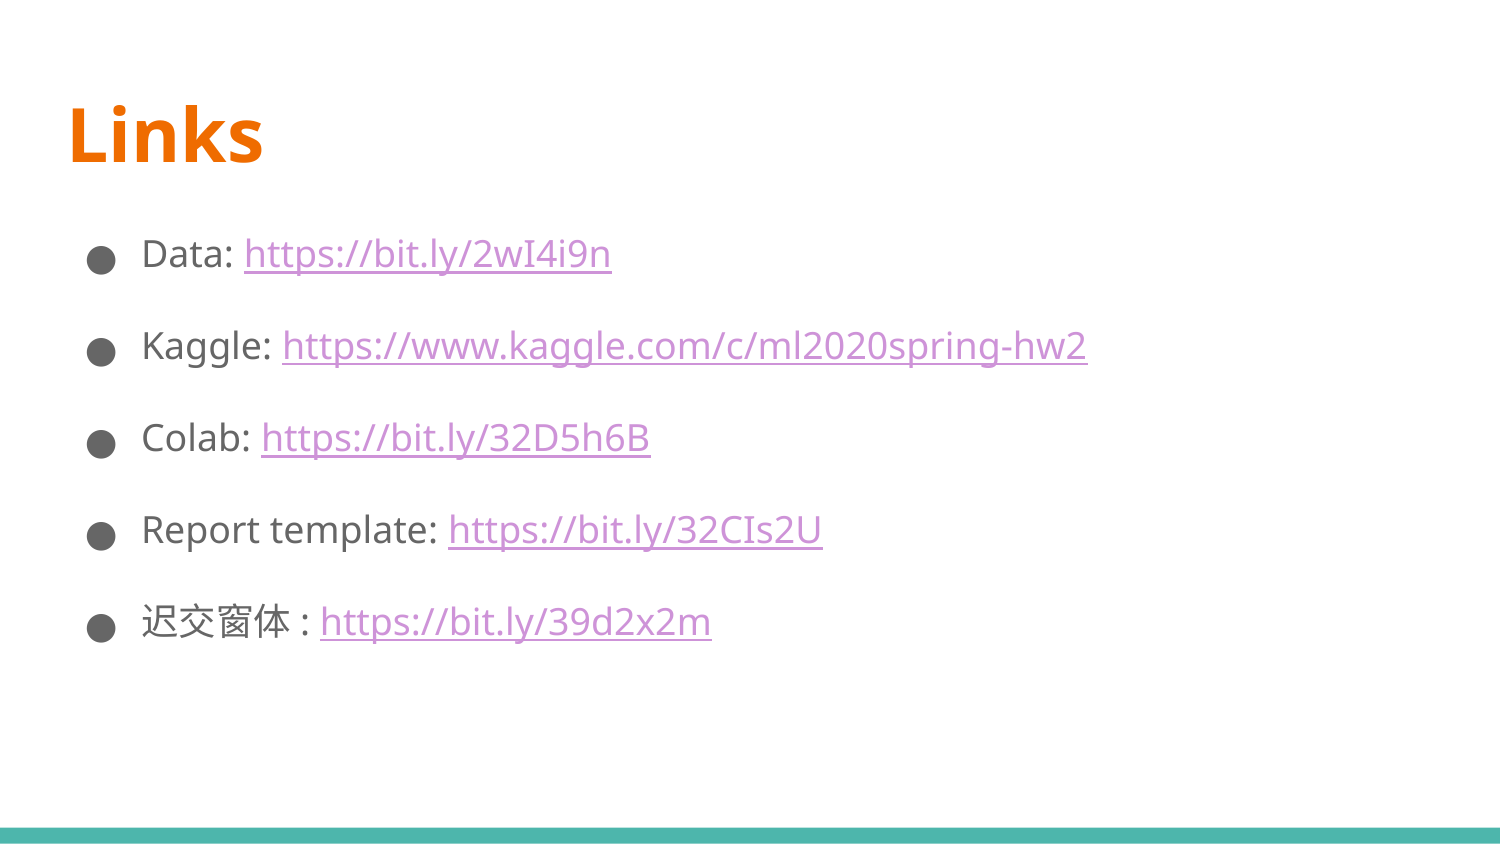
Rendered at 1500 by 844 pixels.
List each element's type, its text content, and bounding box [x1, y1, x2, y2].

list Data: https://bit.ly/2wI4i9n Kaggle: https://www.kaggle.com/c/ml2020spring-hw2 Colab: https://bit.ly/32D5h6B Report template: https://bit.ly/32CIs2U 迟交窗体: https://bit.ly/39d2x2m [51, 207, 1449, 750]
title Links [51, 72, 1449, 189]
